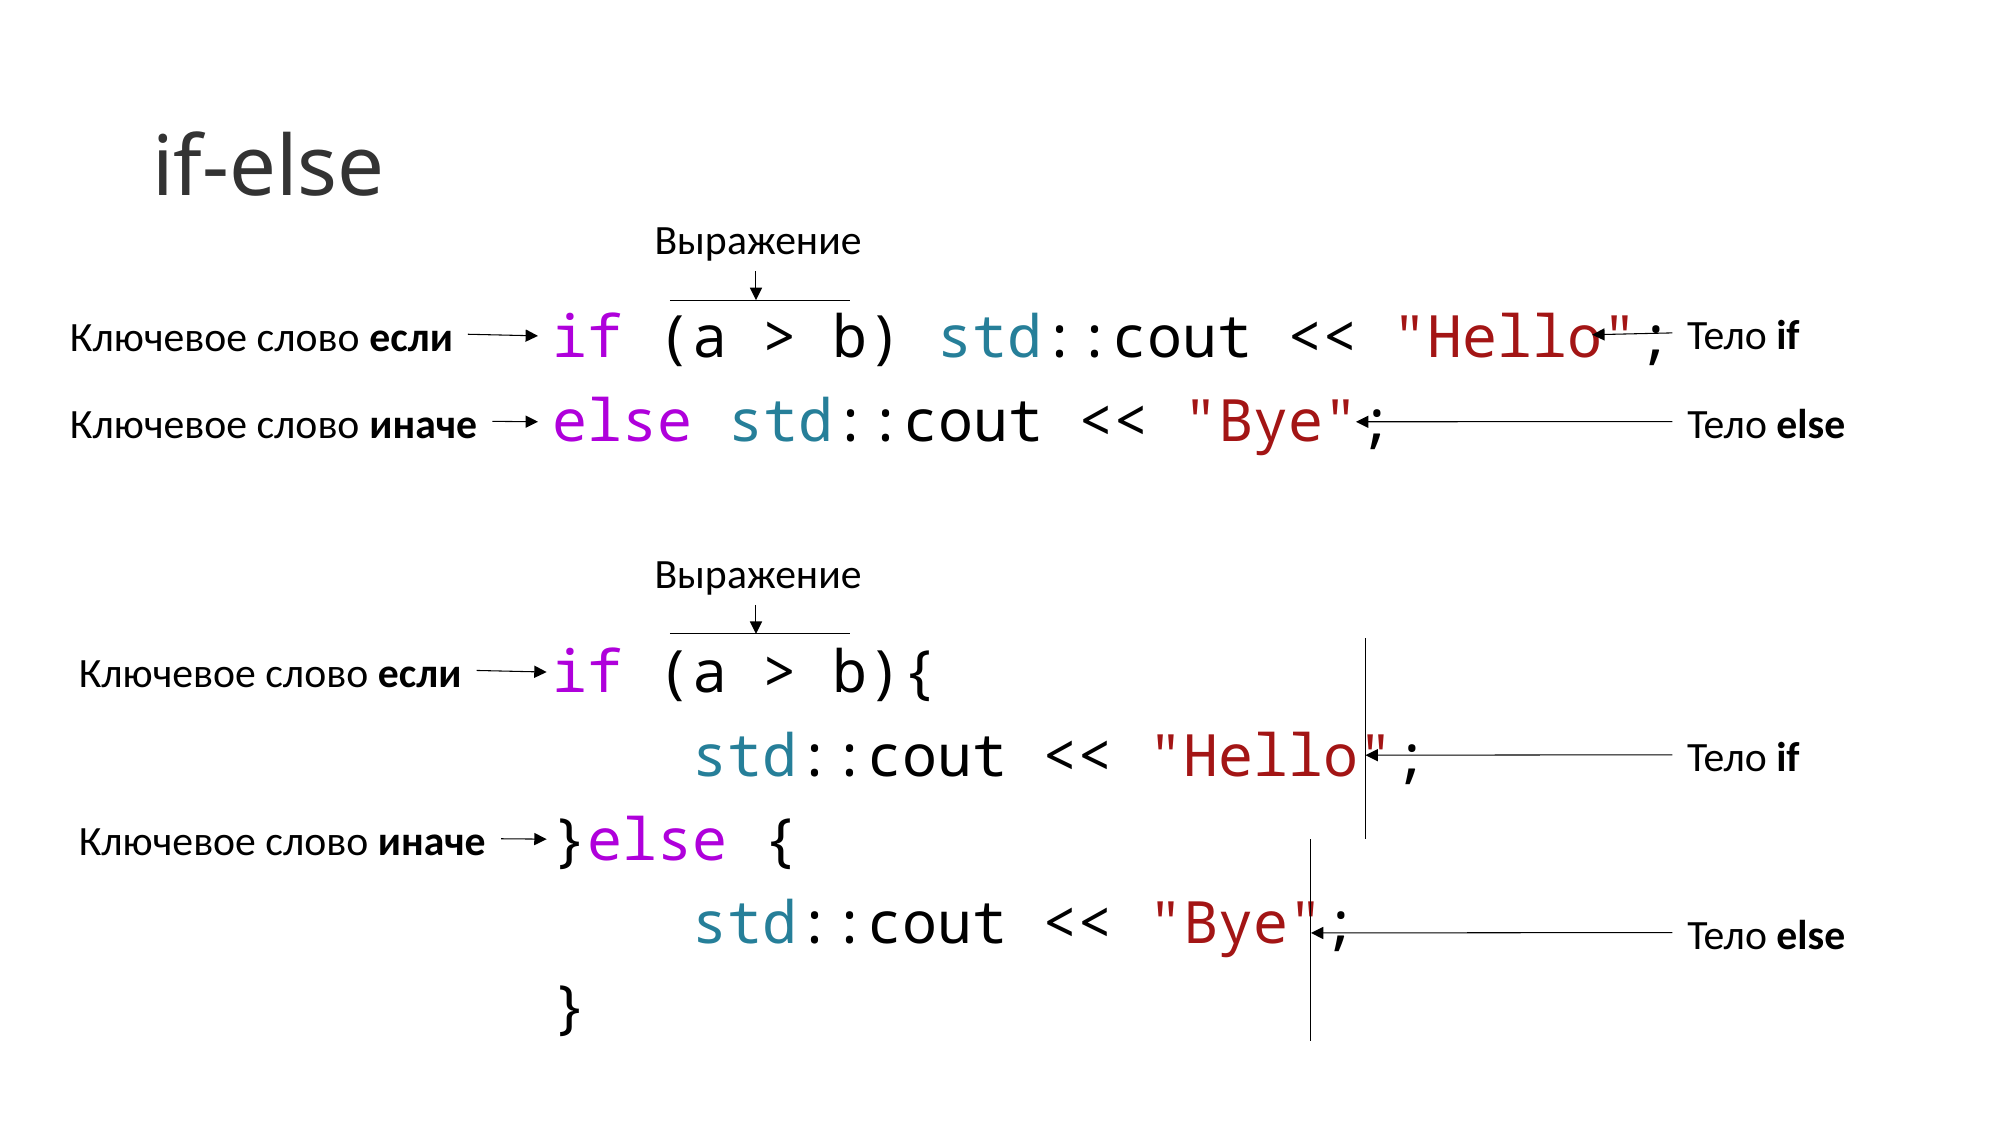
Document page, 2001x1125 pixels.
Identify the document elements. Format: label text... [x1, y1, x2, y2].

list if (a > b) std::cout << "Hello"; else std::cout << "Bye"; if (a > b){ std::cout << "Hello"; }else { std::cout << "Bye"; } [537, 299, 1863, 1014]
text_box Ключевое слово иначе [55, 388, 493, 454]
text_box Тело if [1672, 300, 1815, 366]
text_box Тело else [1672, 389, 1861, 454]
text_box Тело else [1672, 900, 1861, 965]
title if-else [137, 59, 1863, 278]
text_box Выражение [639, 205, 877, 271]
text_box Ключевое слово иначе [64, 806, 501, 872]
text_box Тело if [1672, 722, 1815, 788]
text_box Ключевое слово если [63, 638, 477, 703]
text_box Выражение [639, 539, 877, 604]
text_box Ключевое слово если [55, 301, 468, 367]
